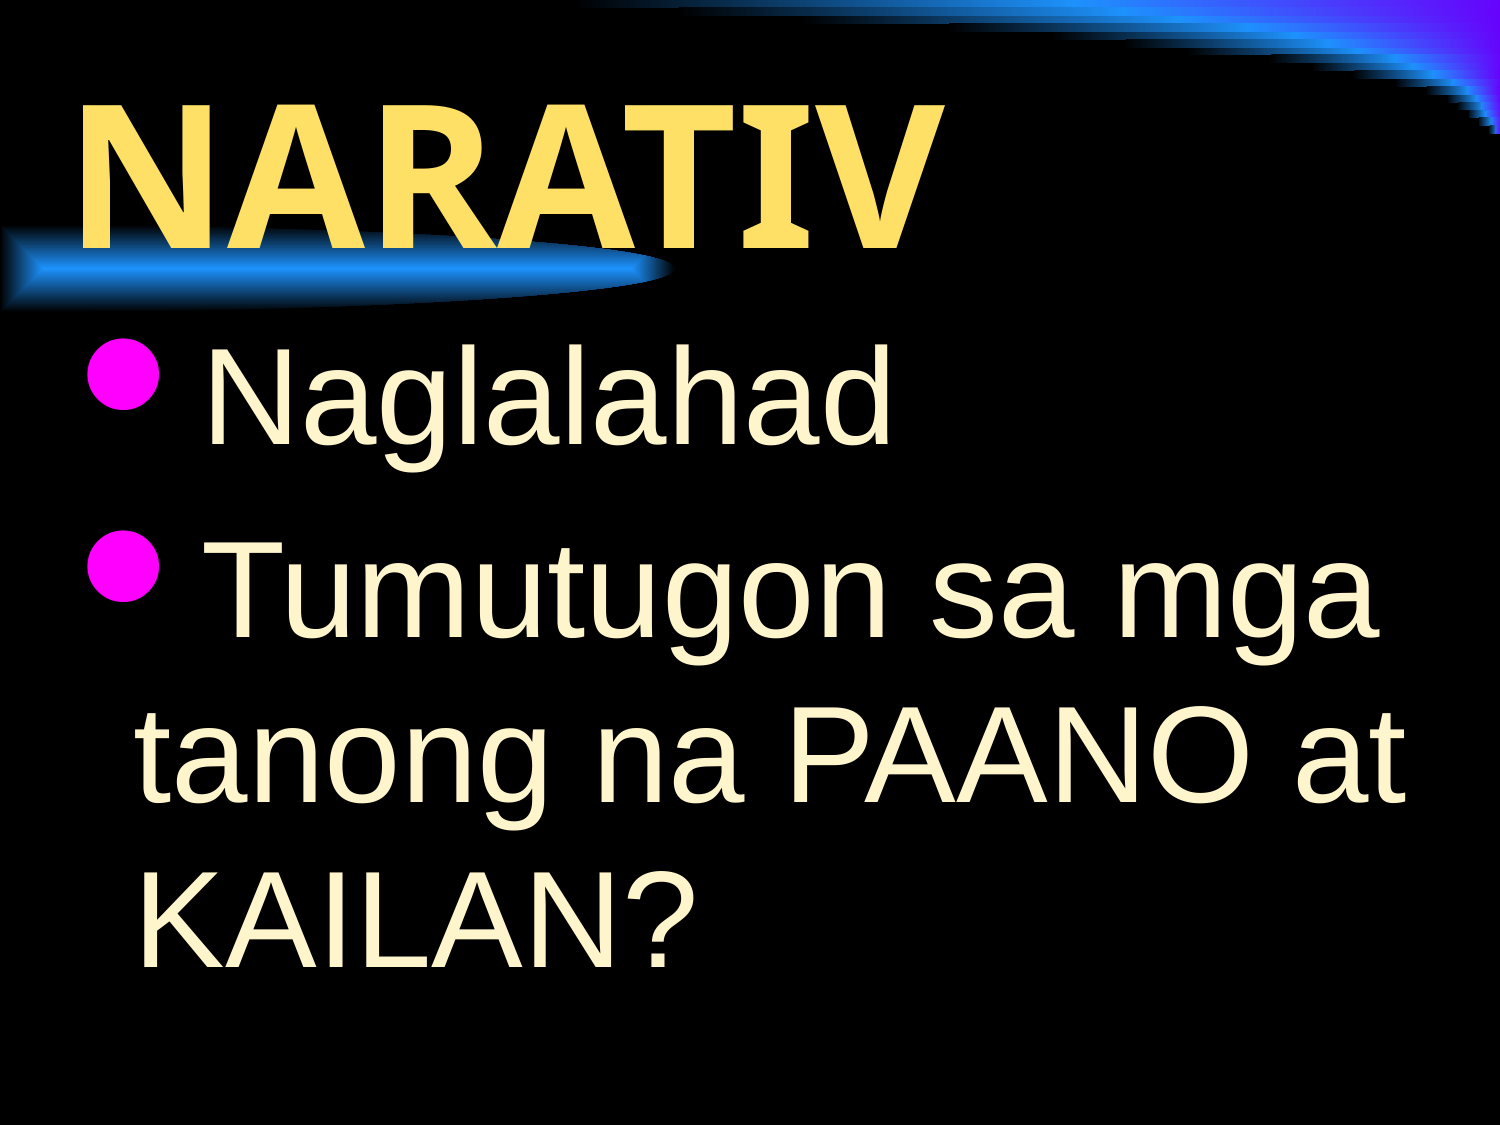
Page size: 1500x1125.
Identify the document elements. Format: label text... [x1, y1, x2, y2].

list Naglalahad Tumutugon sa mga tanong na PAANO at KAILAN? [62, 299, 1500, 1051]
title NARATIV [49, 74, 1463, 263]
